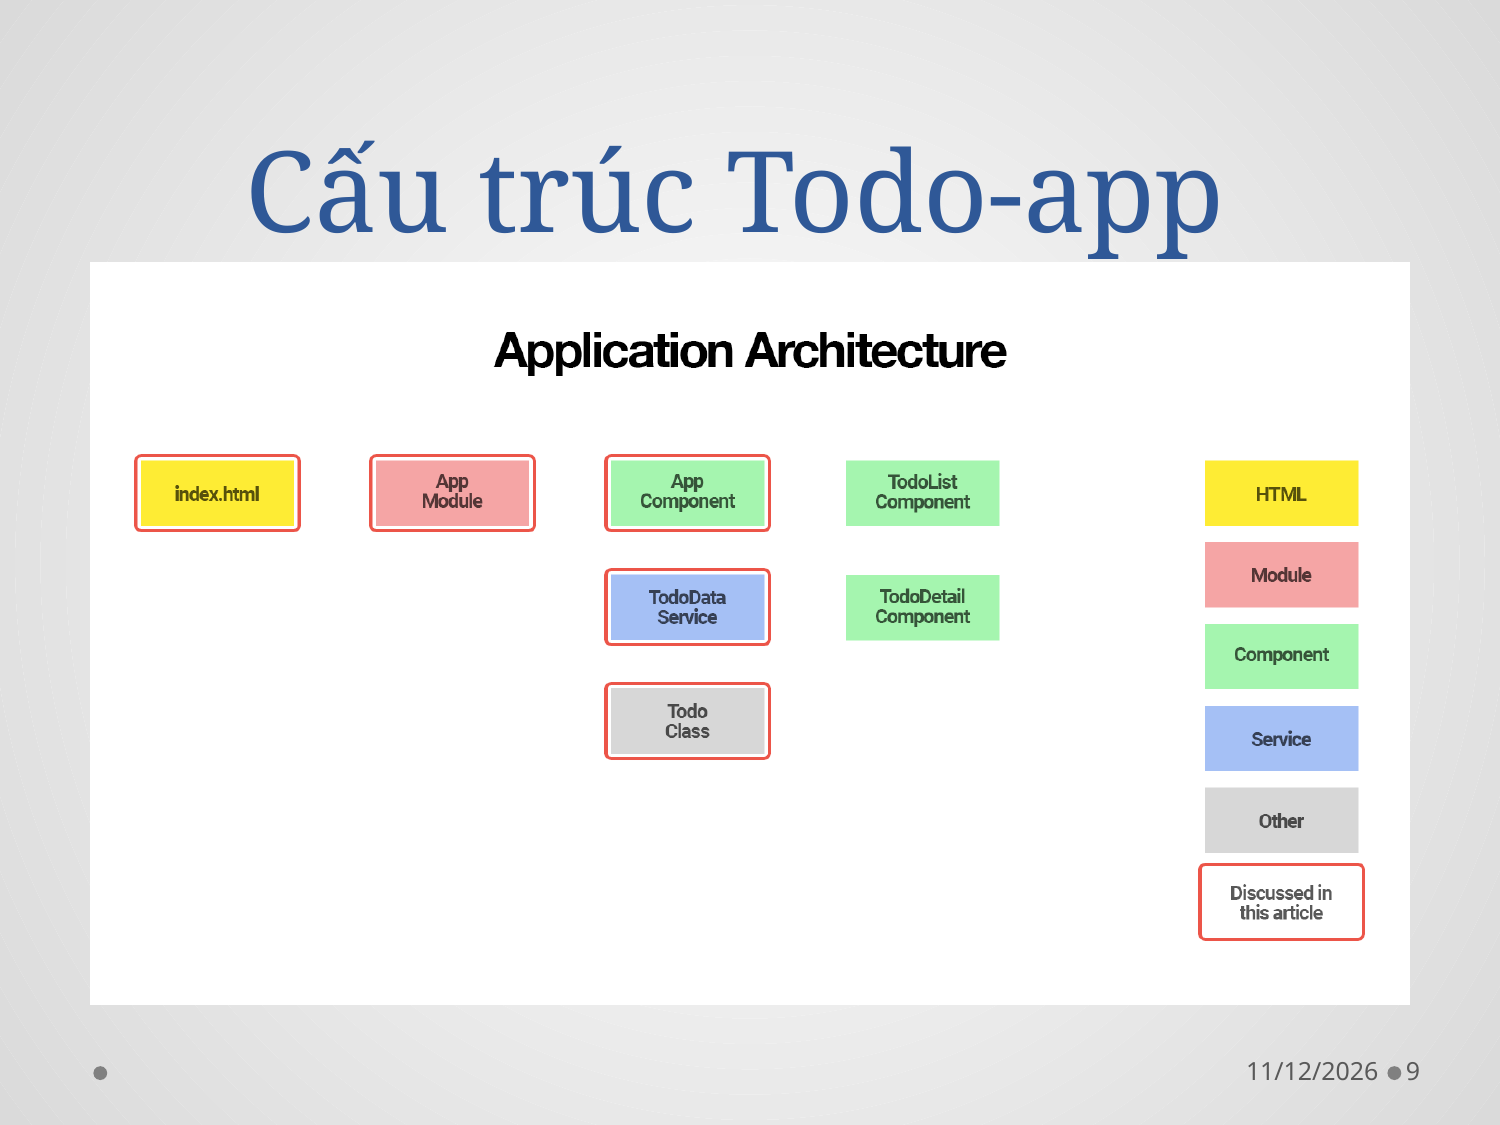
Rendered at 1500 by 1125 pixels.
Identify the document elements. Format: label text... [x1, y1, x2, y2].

title Cấu trúc Todo-app [75, 0, 1425, 263]
slide_number 9 [1401, 1042, 1494, 1103]
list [89, 262, 1411, 1006]
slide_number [1043, 1042, 1386, 1103]
